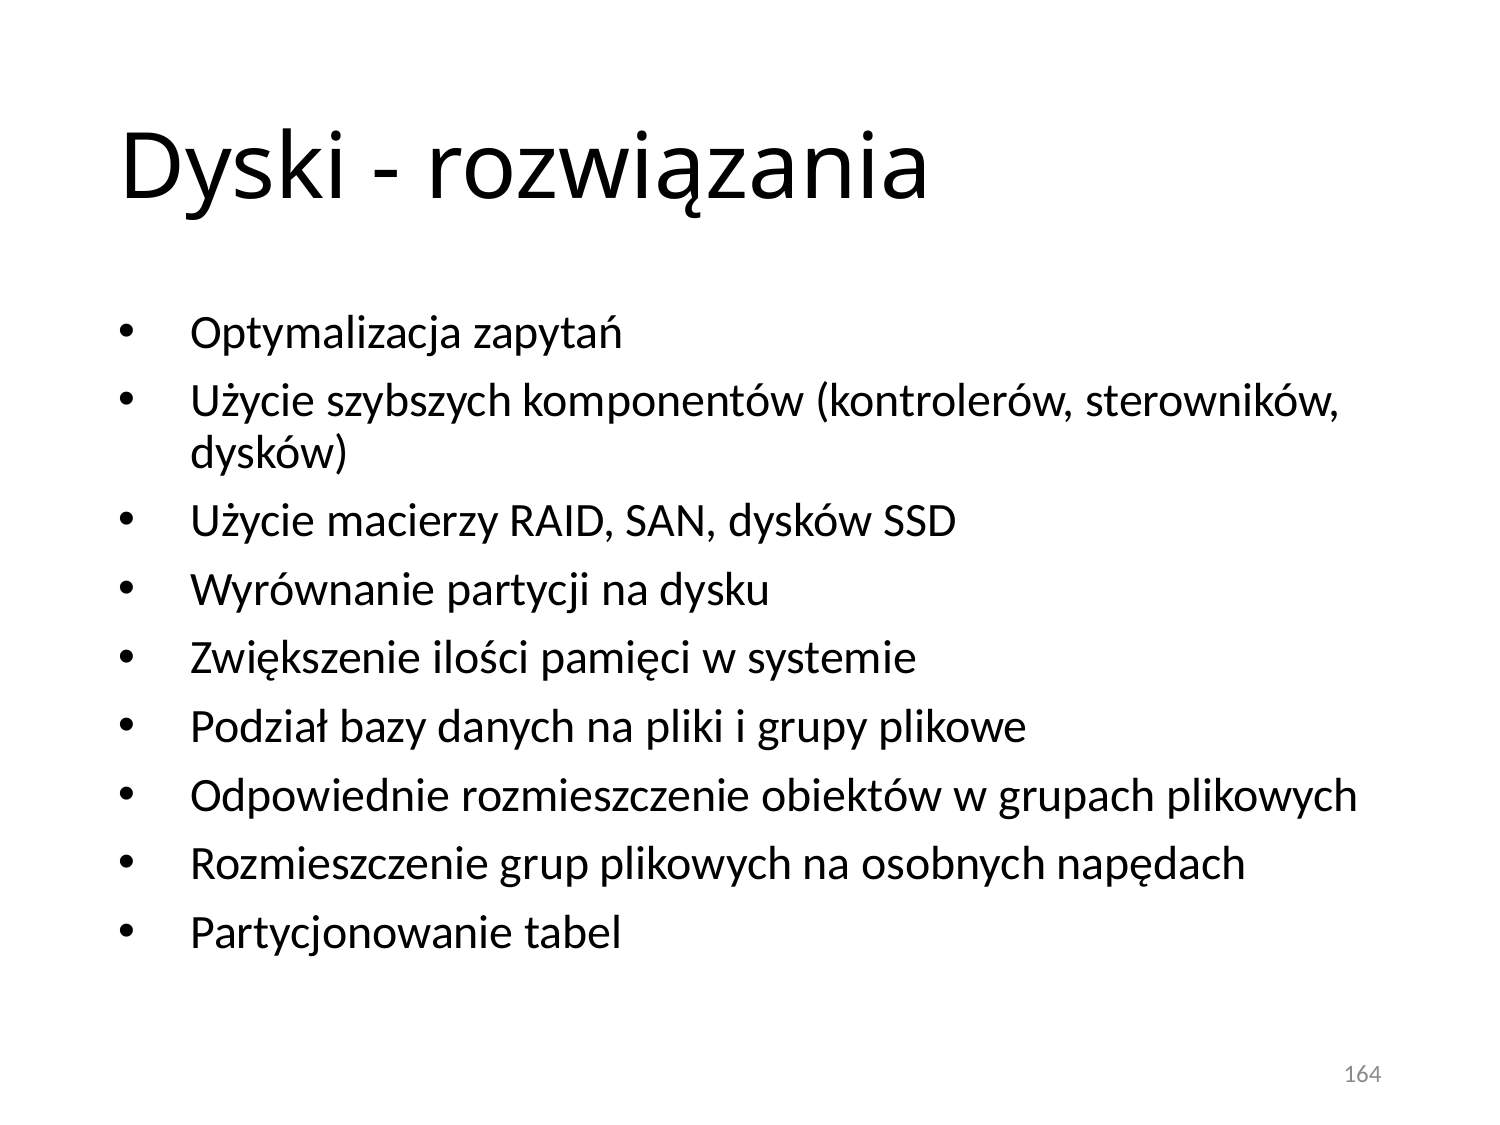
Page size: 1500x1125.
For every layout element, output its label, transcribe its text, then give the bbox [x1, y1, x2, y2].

title Dyski - rozwiązania [103, 59, 1397, 278]
slide_number 164 [1059, 1042, 1397, 1103]
list Optymalizacja zapytań Użycie szybszych komponentów (kontrolerów, sterowników, dysków) Użycie macierzy RAID, SAN, dysków SSD Wyrównanie partycji na dysku Zwiększenie ilości pamięci w systemie Podział bazy danych na pliki i grupy plikowe Odpowiednie rozmieszczenie obiektów w grupach plikowych Rozmieszczenie grup plikowych na osobnych napędach Partycjonowanie tabel [103, 299, 1397, 1014]
